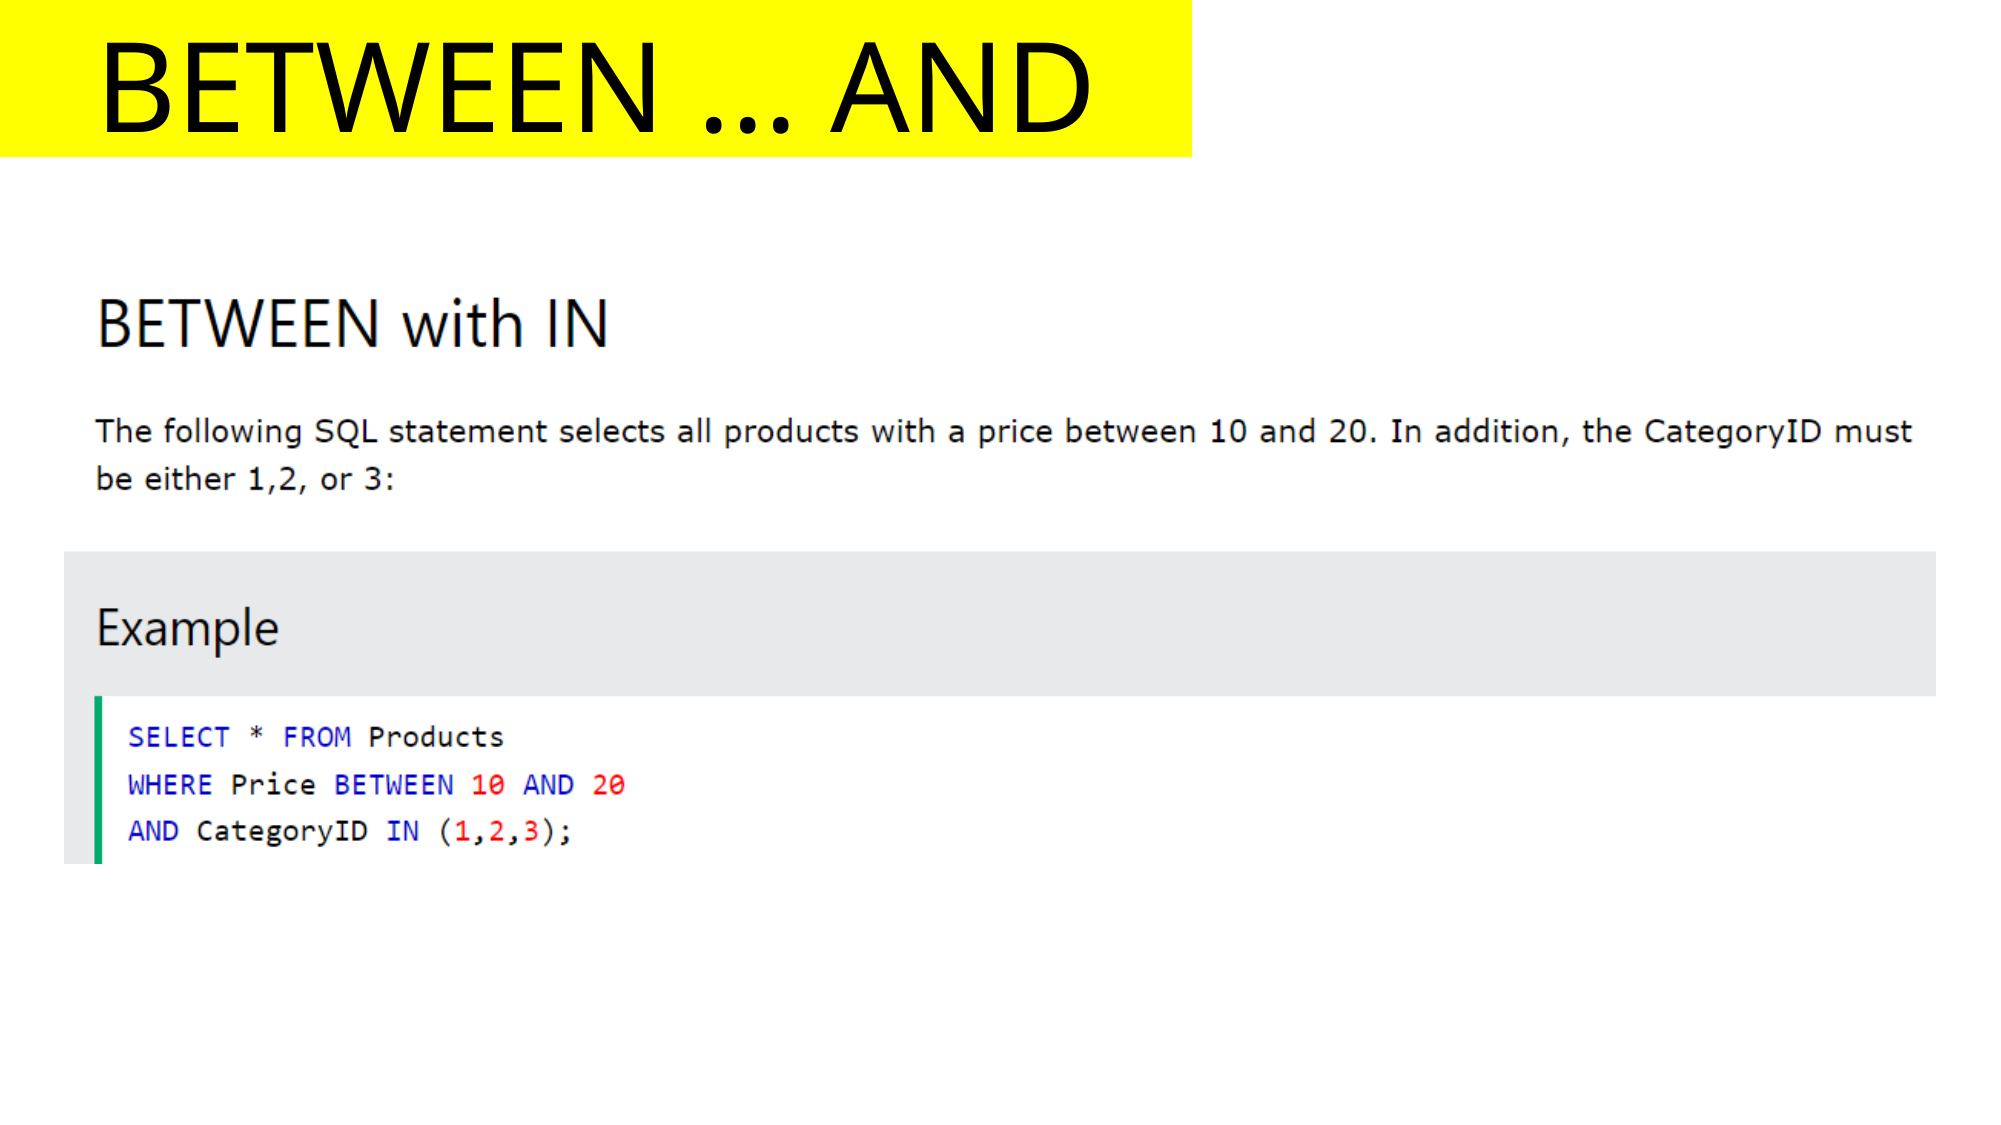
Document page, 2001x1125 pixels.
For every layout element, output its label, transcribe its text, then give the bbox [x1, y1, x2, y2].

picture [64, 261, 1936, 864]
text_box BETWEEN ... AND [0, 0, 1193, 158]
